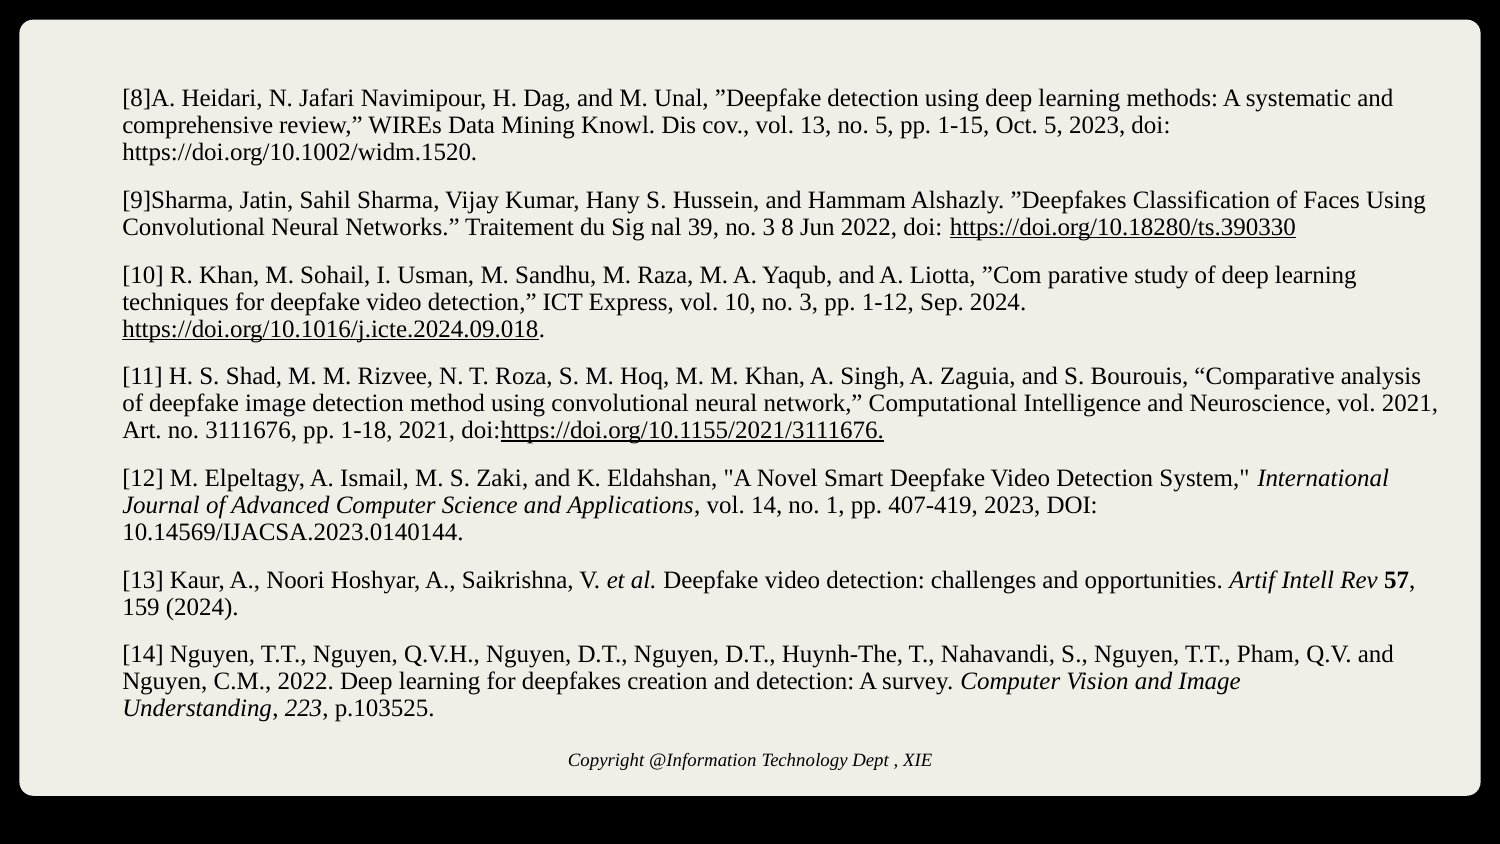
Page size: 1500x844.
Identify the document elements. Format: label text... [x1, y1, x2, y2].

list [8]A. Heidari, N. Jafari Navimipour, H. Dag, and M. Unal, ”Deepfake detection using deep learning methods: A systematic and comprehensive review,” WIREs Data Mining Knowl. Dis cov., vol. 13, no. 5, pp. 1-15, Oct. 5, 2023, doi: https://doi.org/10.1002/widm.1520. [9]Sharma, Jatin, Sahil Sharma, Vijay Kumar, Hany S. Hussein, and Hammam Alshazly. ”Deepfakes Classification of Faces Using Convolutional Neural Networks.” Traitement du Sig nal 39, no. 3 8 Jun 2022, doi: https://doi.org/10.18280/ts.390330 [10] R. Khan, M. Sohail, I. Usman, M. Sandhu, M. Raza, M. A. Yaqub, and A. Liotta, ”Com parative study of deep learning techniques for deepfake video detection,” ICT Express, vol. 10, no. 3, pp. 1-12, Sep. 2024. https://doi.org/10.1016/j.icte.2024.09.018. [11] H. S. Shad, M. M. Rizvee, N. T. Roza, S. M. Hoq, M. M. Khan, A. Singh, A. Zaguia, and S. Bourouis, “Comparative analysis of deepfake image detection method using convolutional neural network,” Computational Intelligence and Neuroscience, vol. 2021, Art. no. 3111676, pp. 1-18, 2021, doi:https://doi.org/10.1155/2021/3111676. [12] M. Elpeltagy, A. Ismail, M. S. Zaki, and K. Eldahshan, "A Novel Smart Deepfake Video Detection System," International Journal of Advanced Computer Science and Applications, vol. 14, no. 1, pp. 407-419, 2023, DOI: 10.14569/IJACSA.2023.0140144. [13] Kaur, A., Noori Hoshyar, A., Saikrishna, V. et al. Deepfake video detection: challenges and opportunities. Artif Intell Rev 57, 159 (2024). https://doi.org/10.1007/s10462-024-10810-6 [14] Nguyen, T.T., Nguyen, Q.V.H., Nguyen, D.T., Nguyen, D.T., Huynh-The, T., Nahavandi, S., Nguyen, T.T., Pham, Q.V. and Nguyen, C.M., 2022. Deep learning for deepfakes creation and detection: A survey. Computer Vision and Image Understanding, 223, p.103525. https [107, 70, 1457, 736]
text_box Copyright @Information Technology Dept , XIE [346, 735, 1154, 796]
